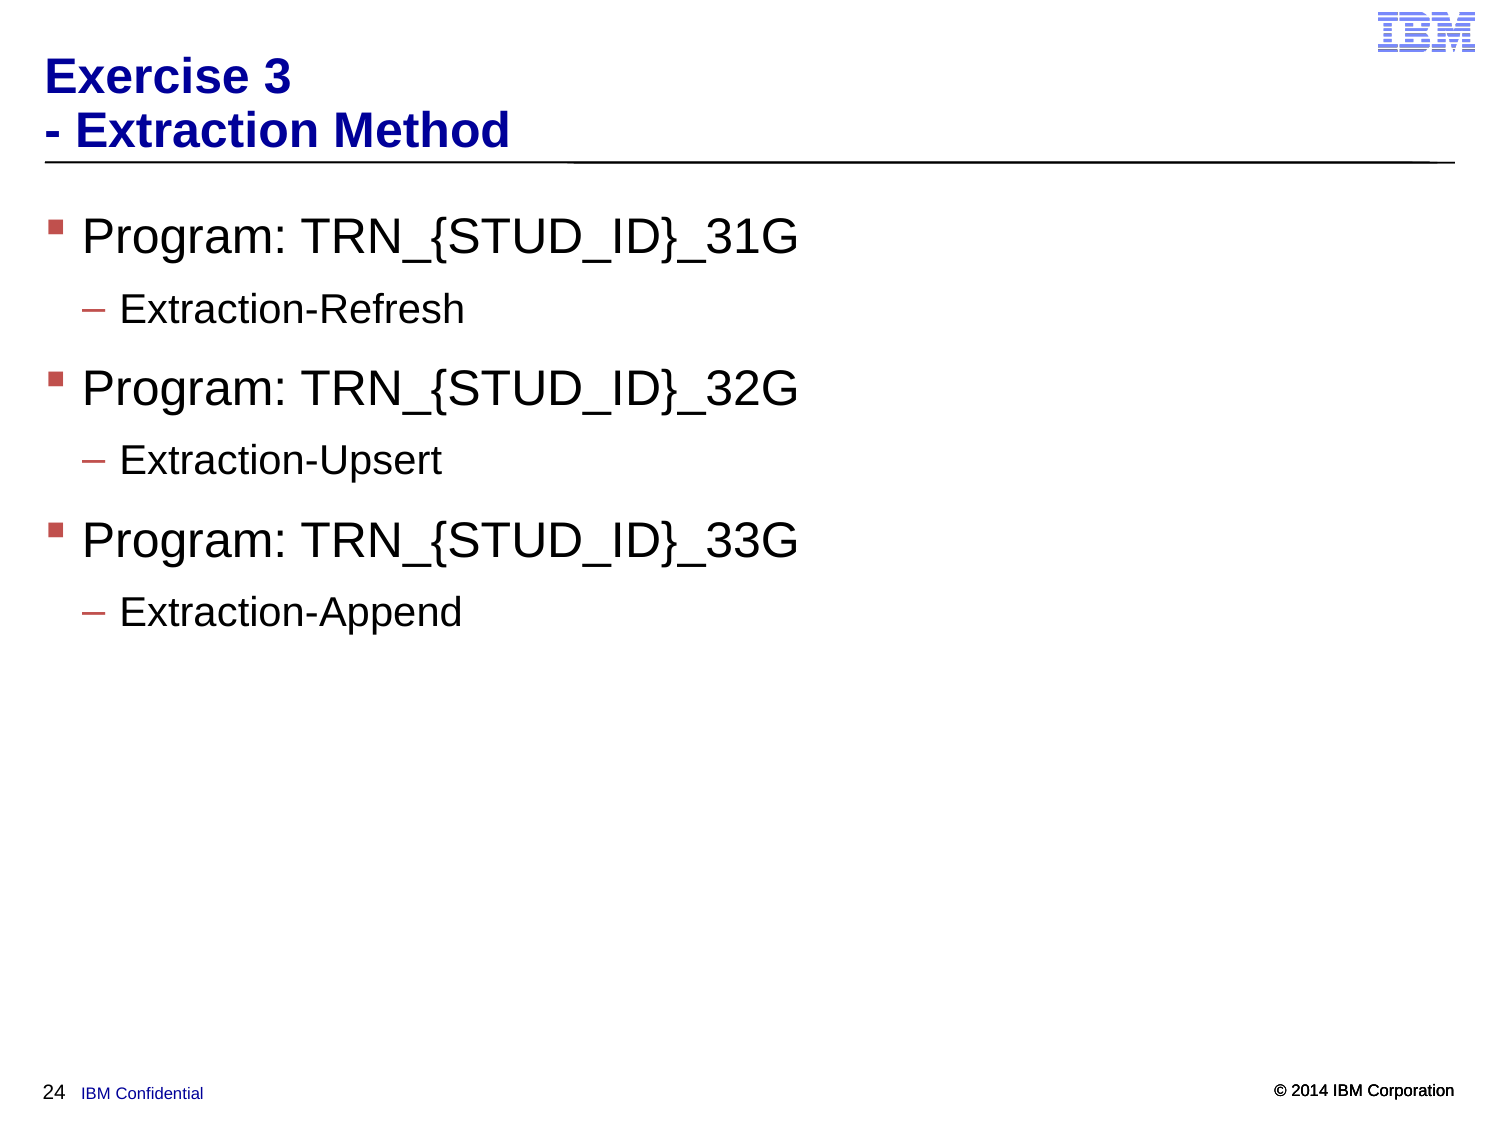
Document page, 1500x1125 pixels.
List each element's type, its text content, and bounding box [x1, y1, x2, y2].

picture [1378, 12, 1475, 52]
list Program: TRN_{STUD_ID}_31G Extraction-Refresh Program: TRN_{STUD_ID}_32G Extraction-Upsert Program: TRN_{STUD_ID}_33G Extraction-Append [29, 196, 1455, 1039]
title Exercise 3 - Extraction Method [29, 42, 1455, 167]
